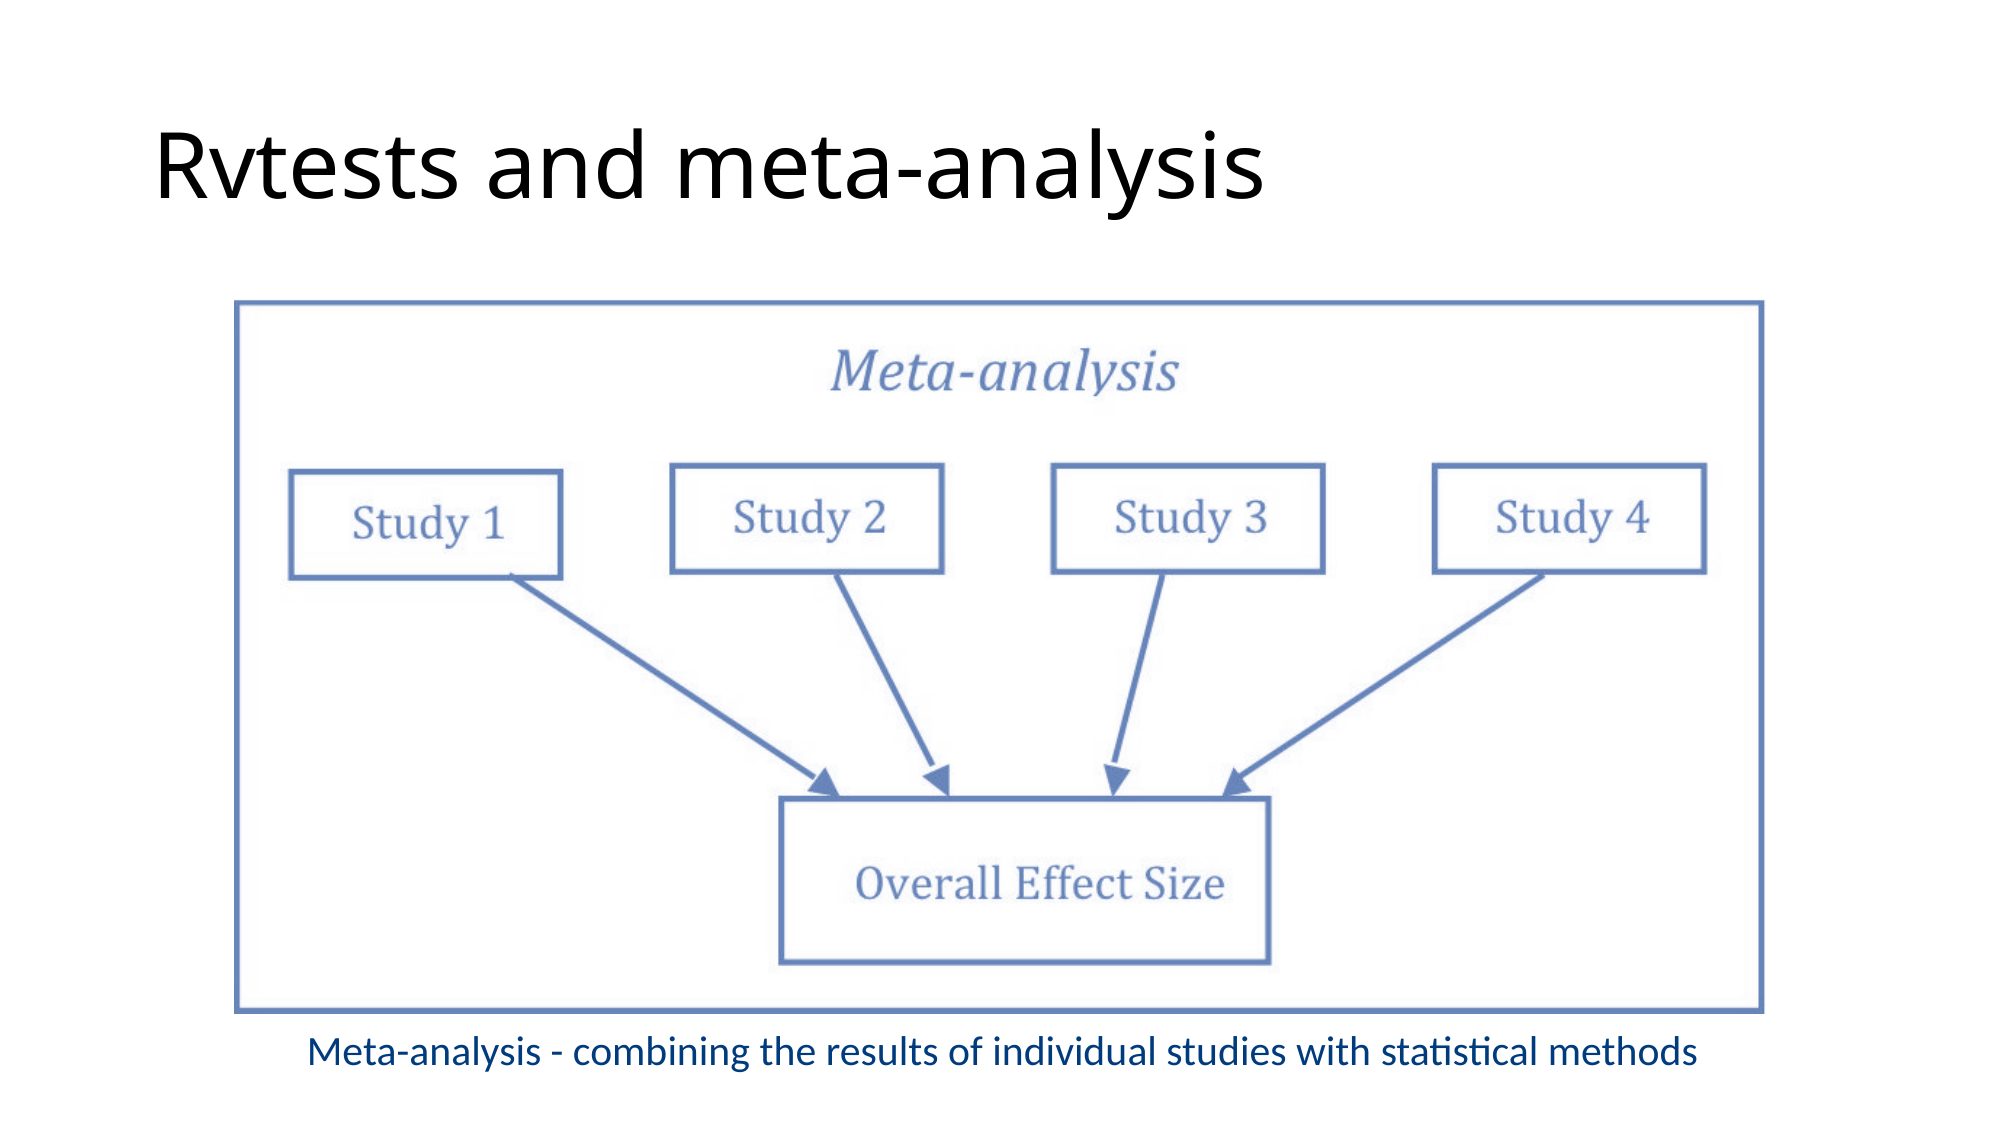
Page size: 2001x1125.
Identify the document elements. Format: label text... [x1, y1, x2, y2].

title Rvtests and meta-analysis [137, 59, 1863, 278]
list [234, 299, 1766, 1014]
text_box Meta-analysis - combining the results of individual studies with statistical methods [216, 1013, 1789, 1094]
